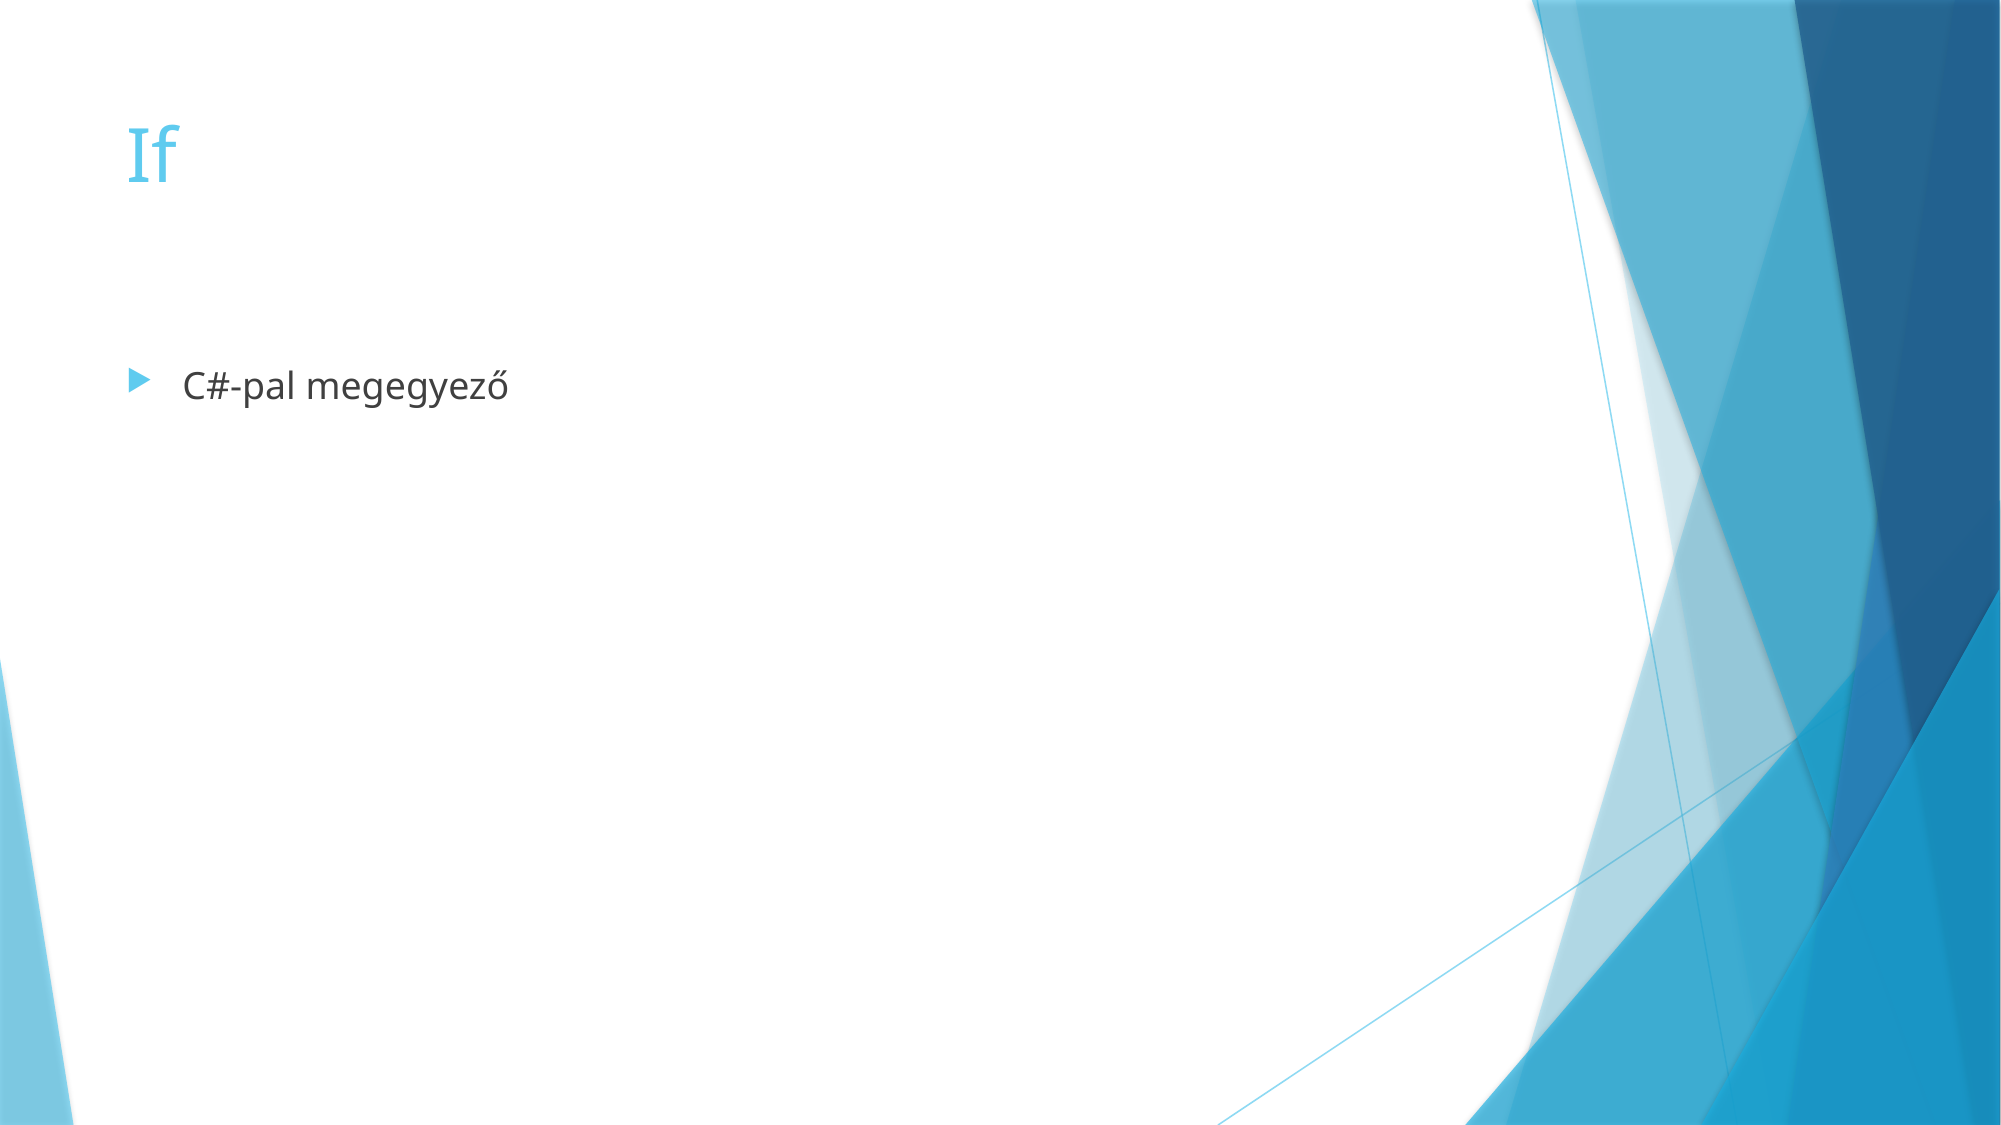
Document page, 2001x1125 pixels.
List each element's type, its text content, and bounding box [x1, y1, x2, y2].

title If [111, 99, 1522, 317]
list C#-pal megegyező [111, 354, 1522, 992]
